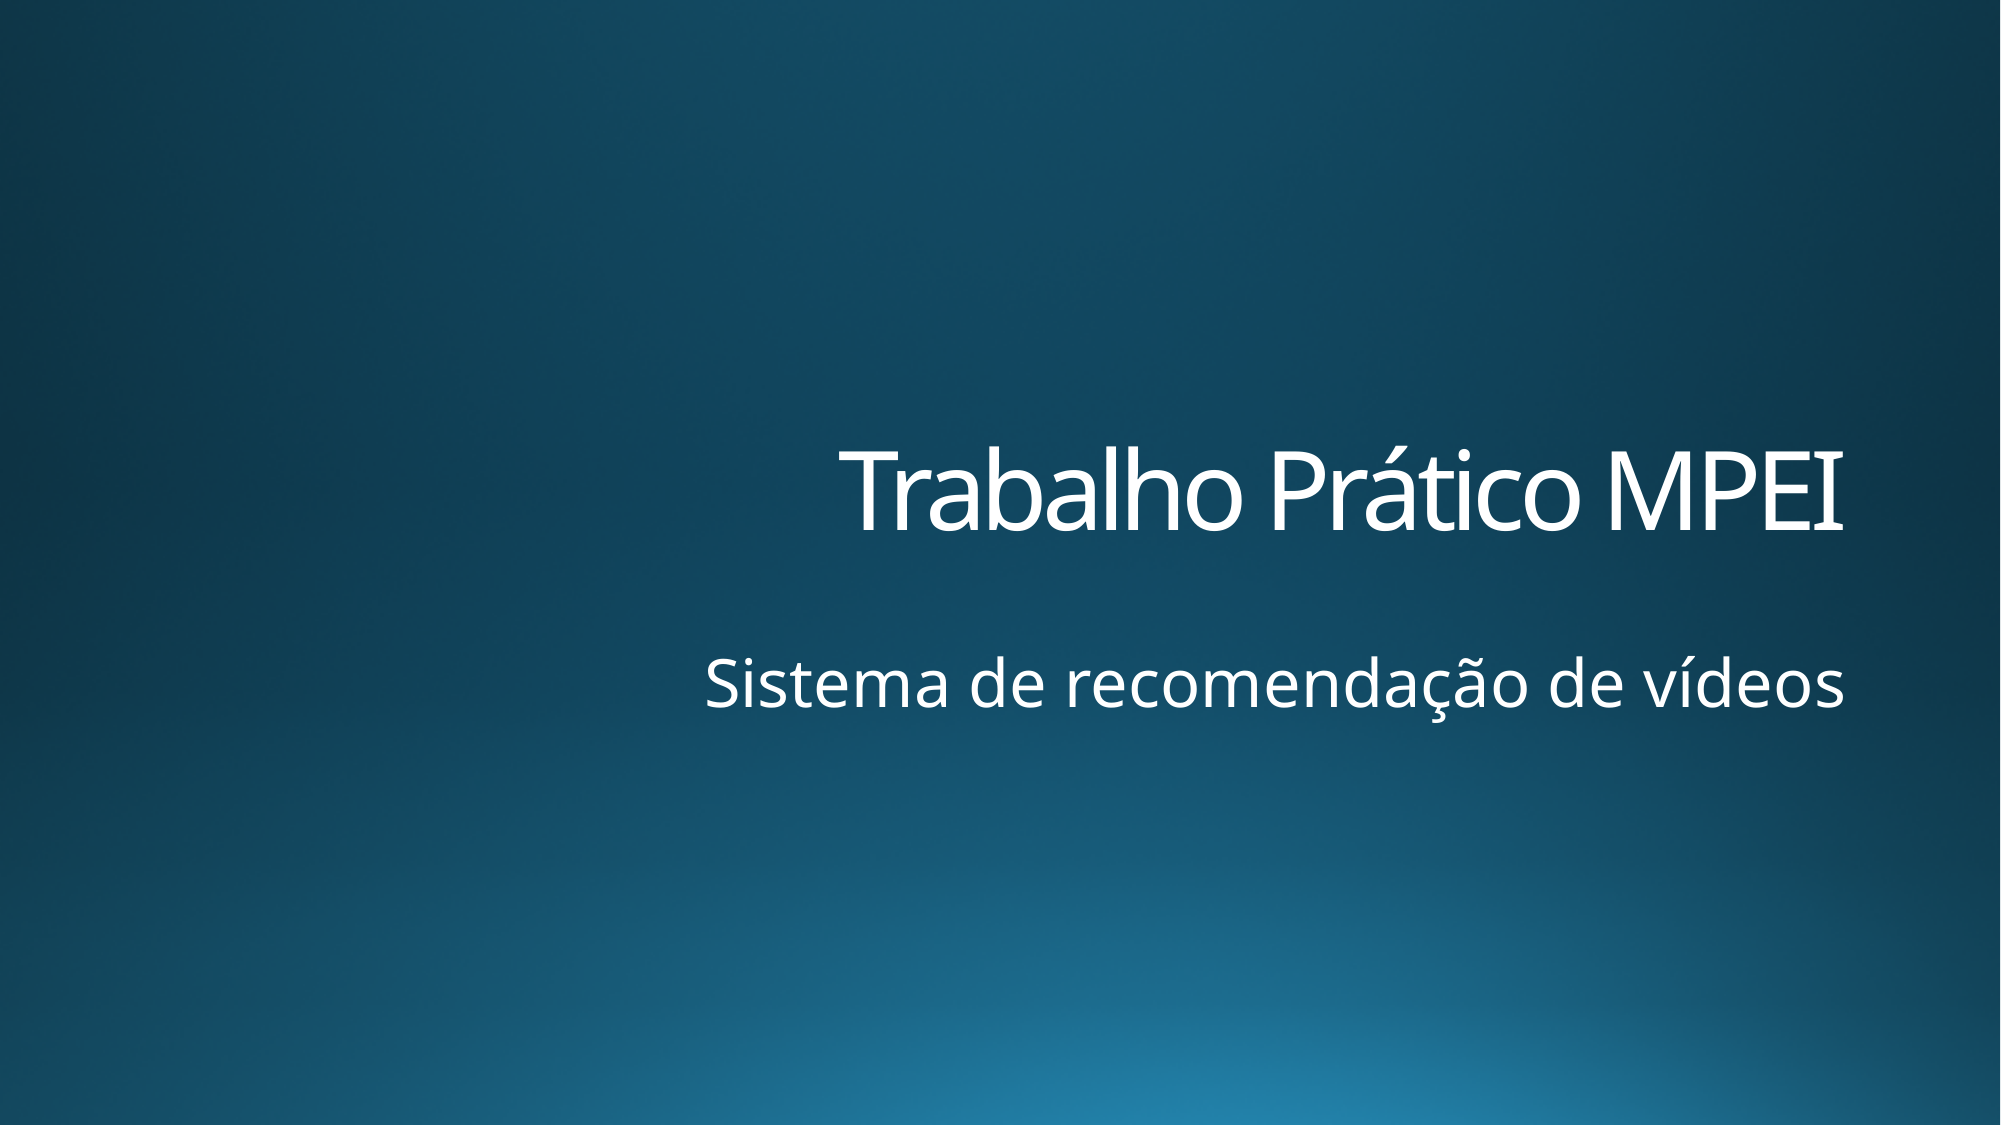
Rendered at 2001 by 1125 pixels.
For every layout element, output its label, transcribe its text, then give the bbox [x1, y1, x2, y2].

subtitle Sistema de recomendação de vídeos [362, 606, 1863, 730]
picture [0, 0, 2001, 1125]
title Trabalho Prático MPEI [362, 427, 1863, 606]
